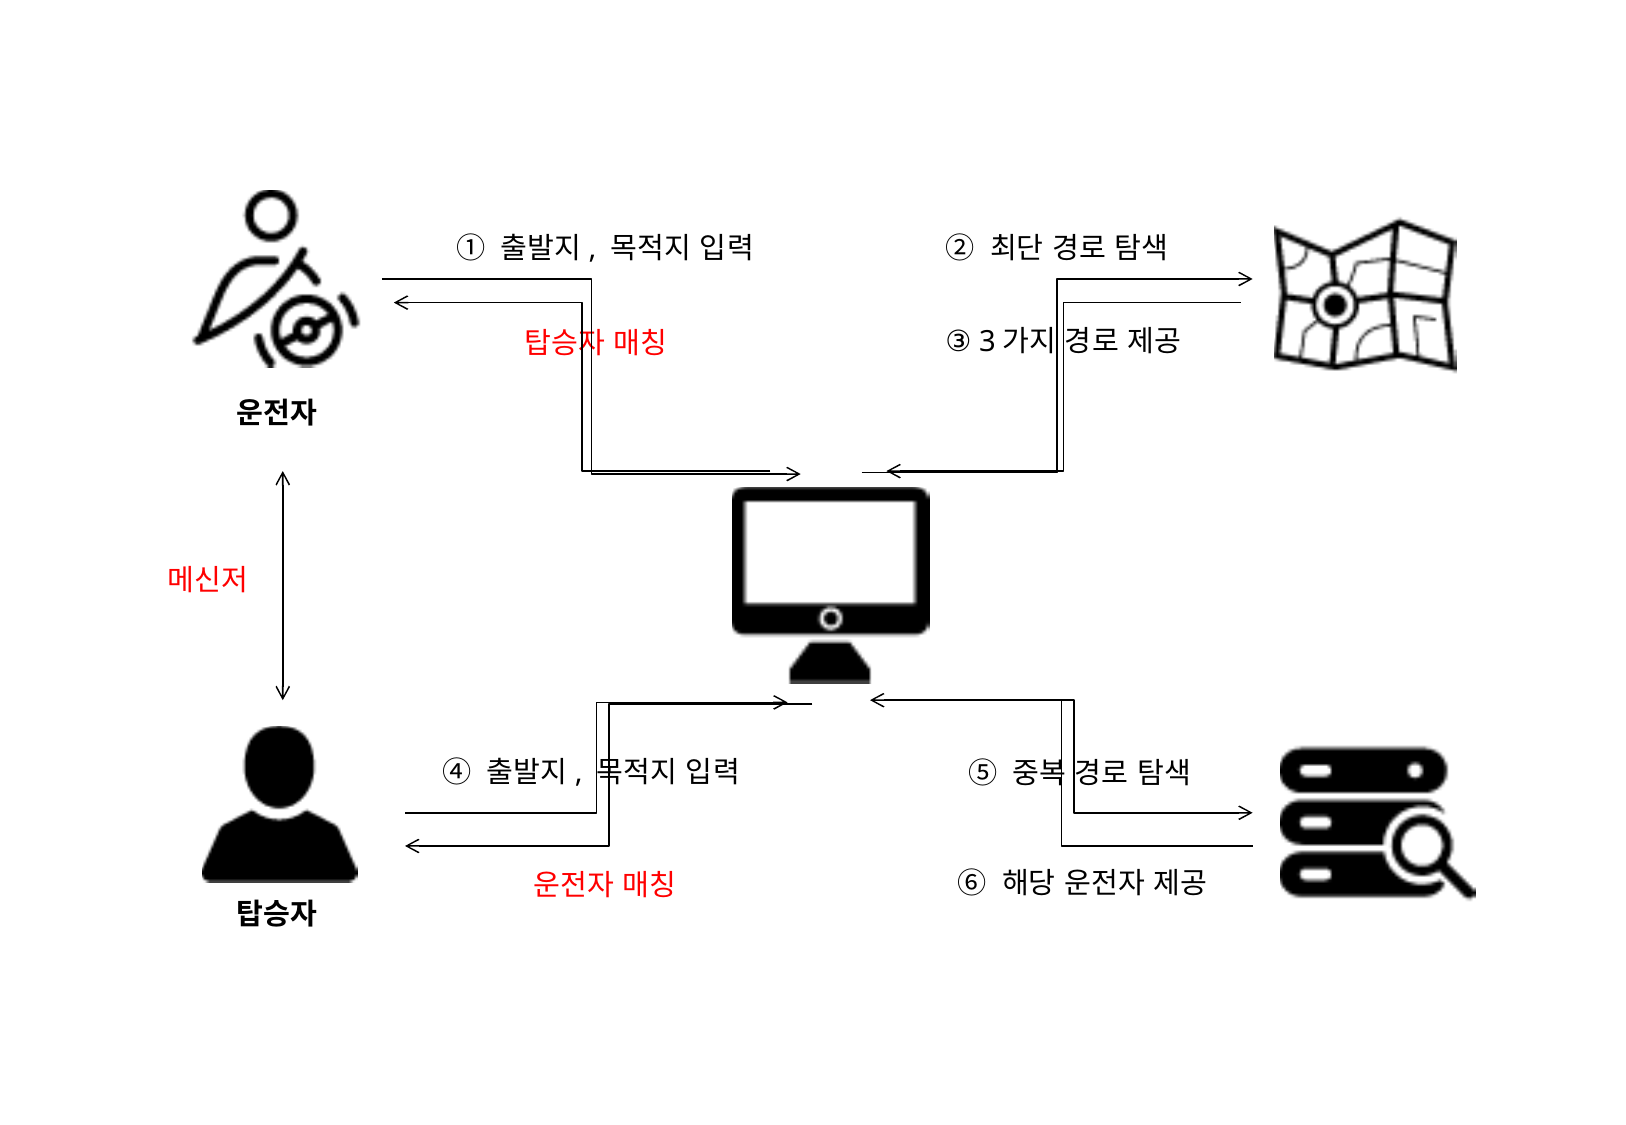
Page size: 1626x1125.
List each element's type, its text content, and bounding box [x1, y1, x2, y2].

text_box 운전자 매칭 [518, 858, 692, 909]
text_box ② 최단 경로 탐색 [930, 221, 1184, 272]
text_box ① 출발지, 목적지 입력 [441, 221, 769, 272]
picture [732, 486, 930, 685]
picture [1279, 726, 1476, 923]
text_box 운전자 [221, 387, 333, 438]
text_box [886, 302, 1242, 472]
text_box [393, 302, 771, 472]
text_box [381, 278, 801, 475]
picture [1274, 204, 1458, 388]
picture [202, 726, 359, 883]
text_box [869, 699, 1253, 847]
text_box 탑승자 [221, 891, 333, 938]
text_box ⑥ 해당 운전자 제공 [942, 856, 1223, 907]
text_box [861, 278, 1253, 473]
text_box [404, 703, 813, 847]
text_box 메신저 [153, 553, 264, 604]
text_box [404, 702, 788, 813]
picture [188, 190, 366, 368]
